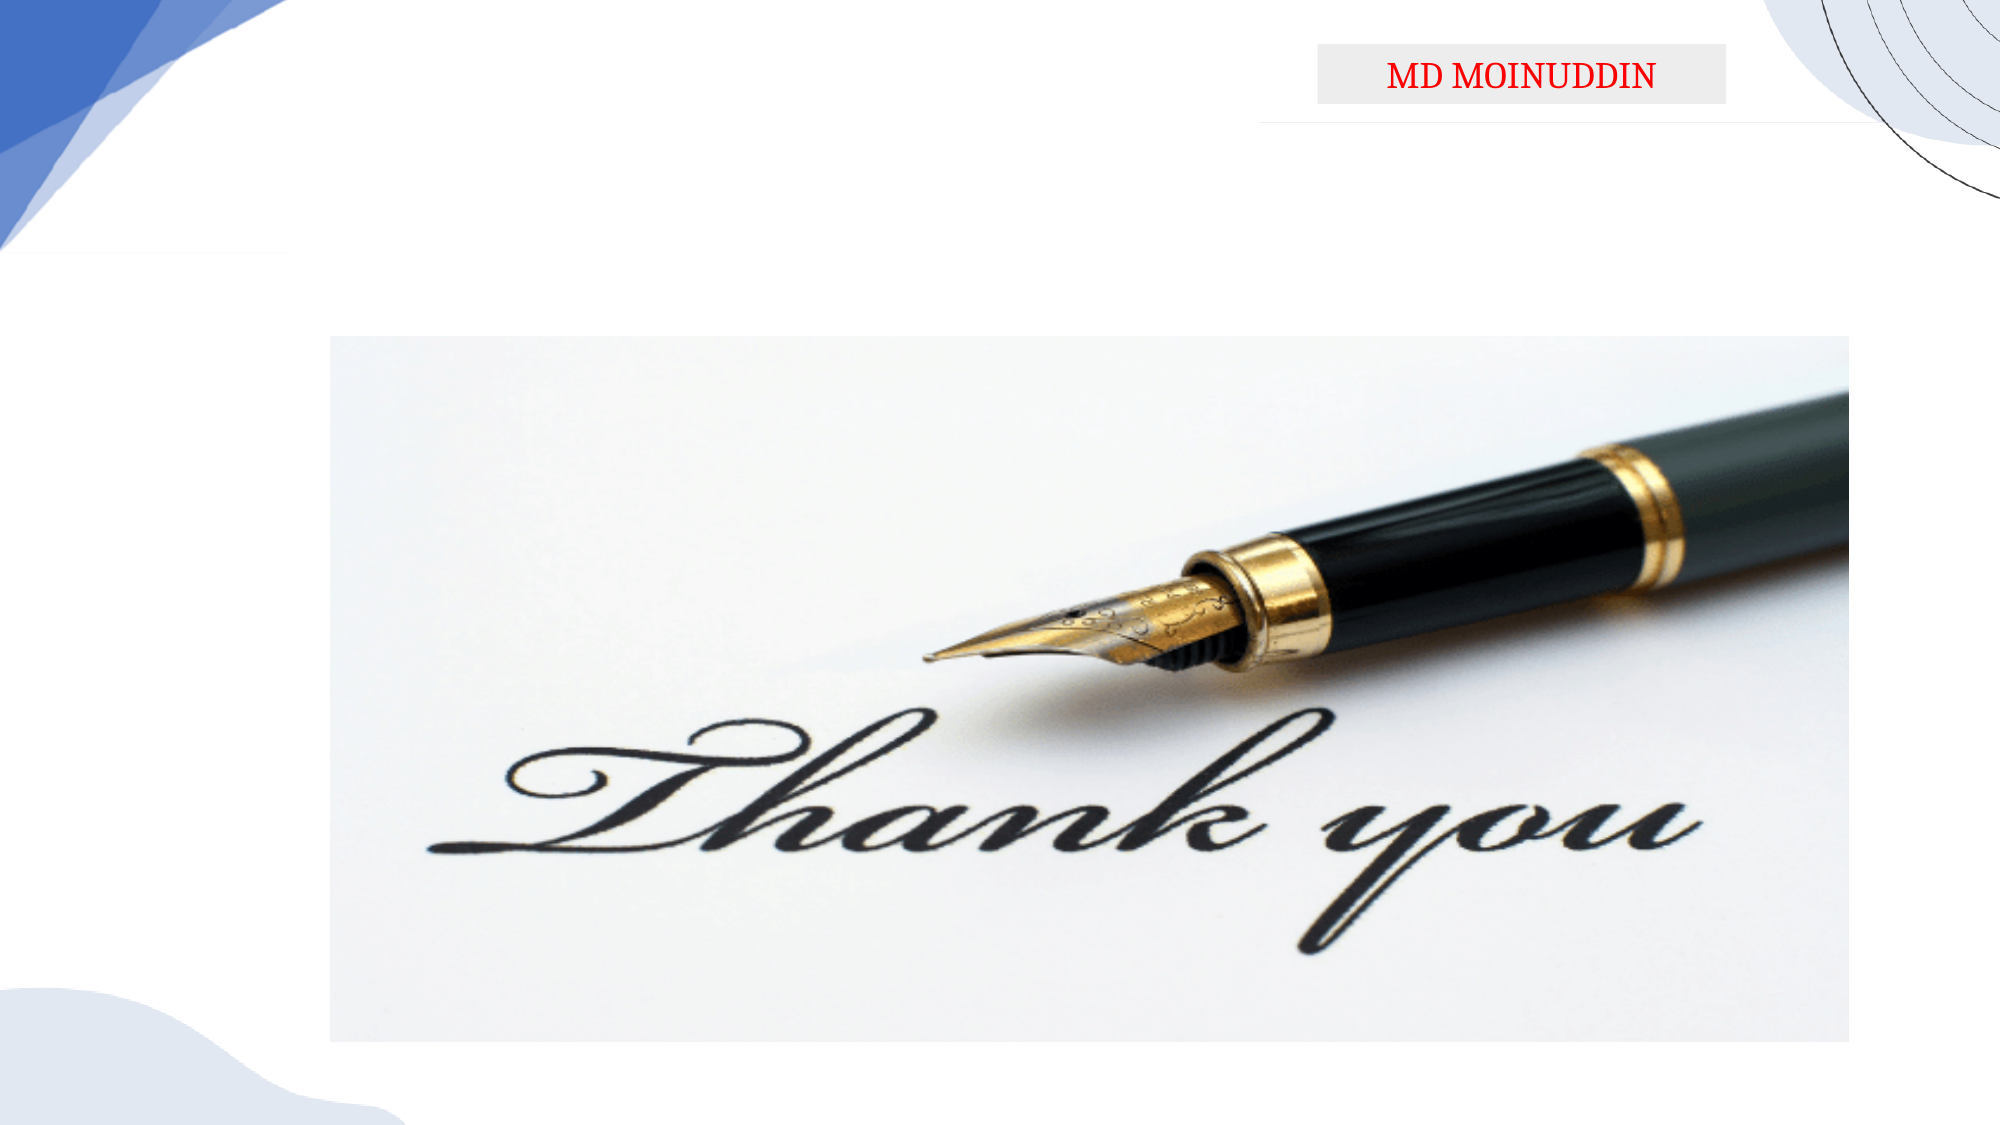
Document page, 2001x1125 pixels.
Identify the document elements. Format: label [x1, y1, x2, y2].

picture [1258, 0, 2000, 210]
picture [0, 335, 1849, 1125]
picture [0, 0, 290, 254]
